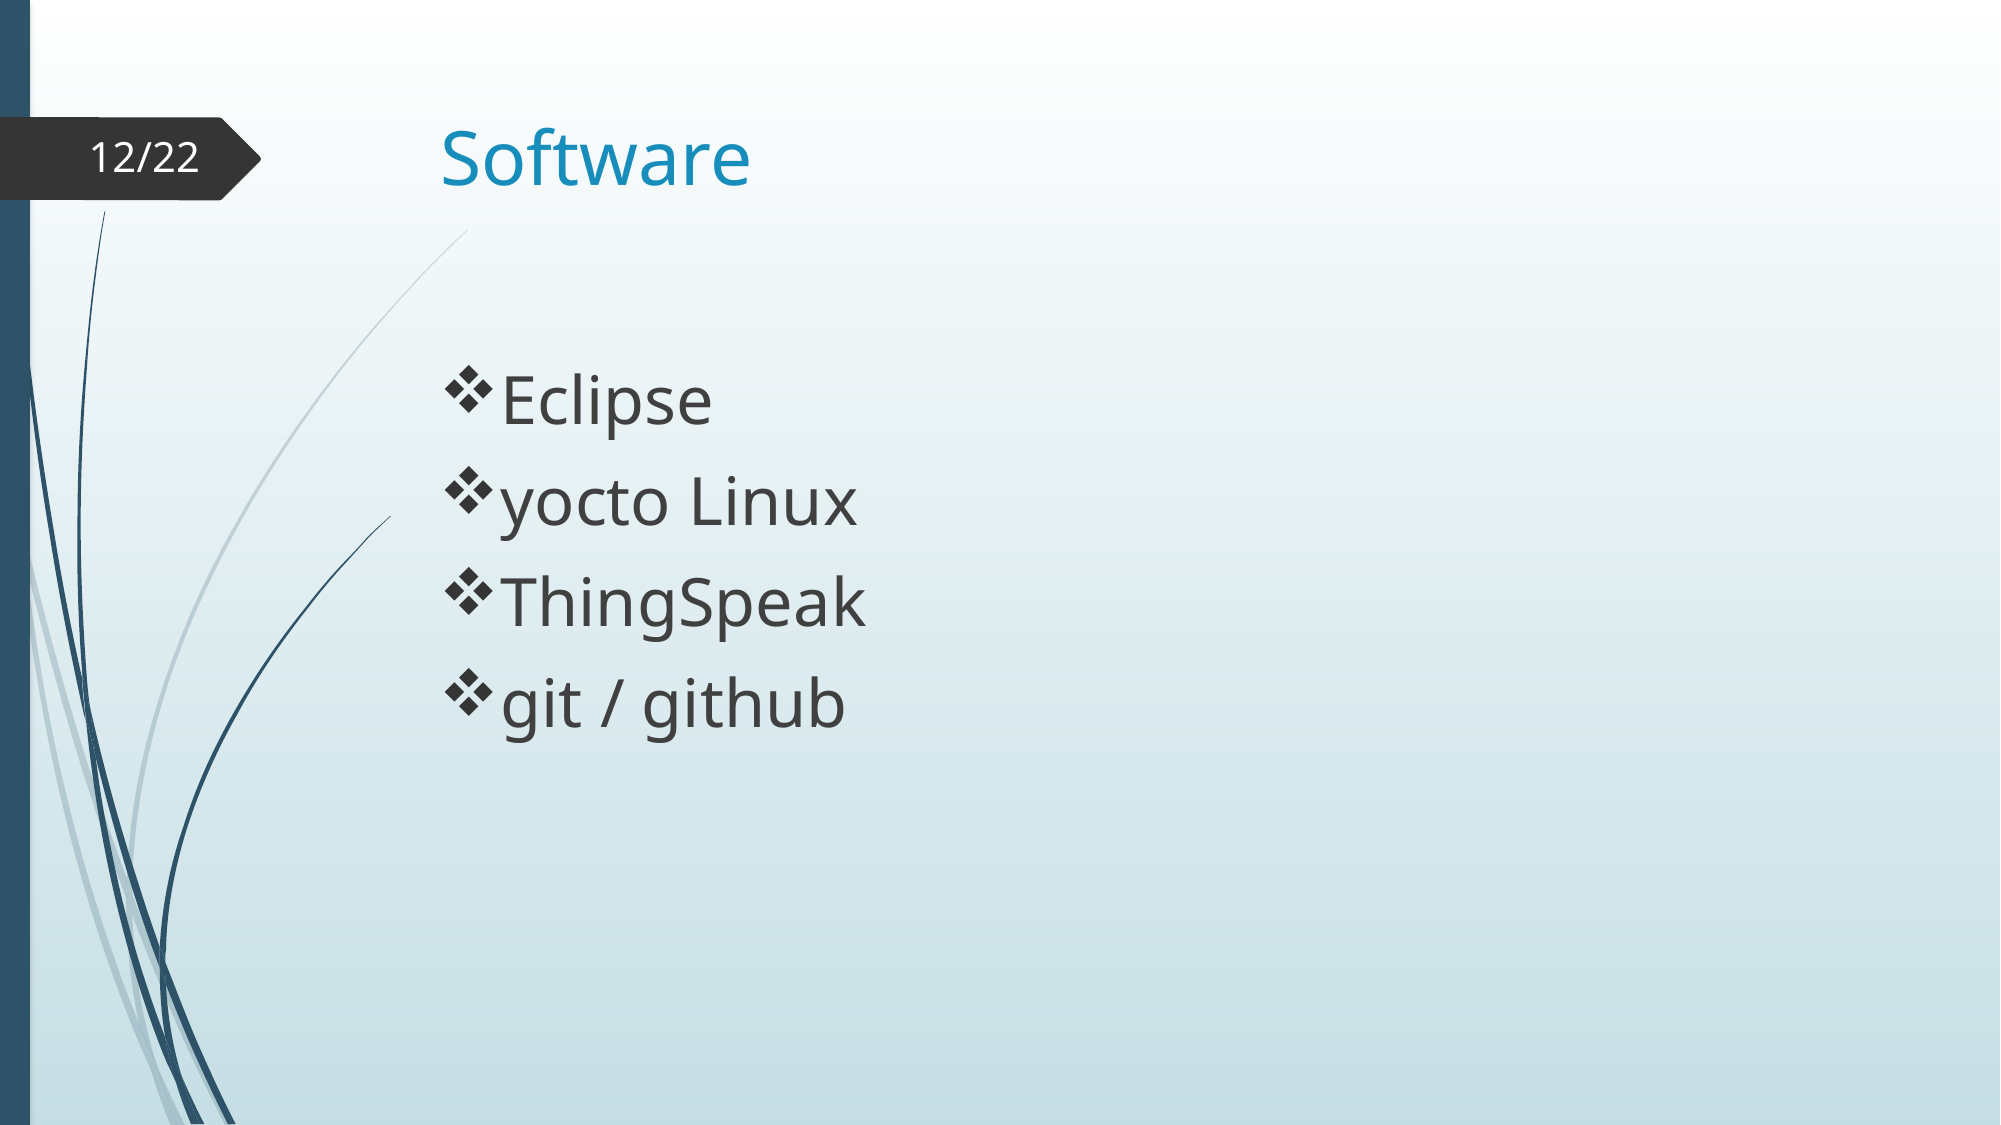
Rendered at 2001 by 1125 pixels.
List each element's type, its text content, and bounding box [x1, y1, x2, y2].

title Software [425, 102, 1888, 313]
list Eclipse yocto Linux ThingSpeak git / github [424, 350, 1763, 972]
slide_number 12/22 [45, 129, 216, 190]
